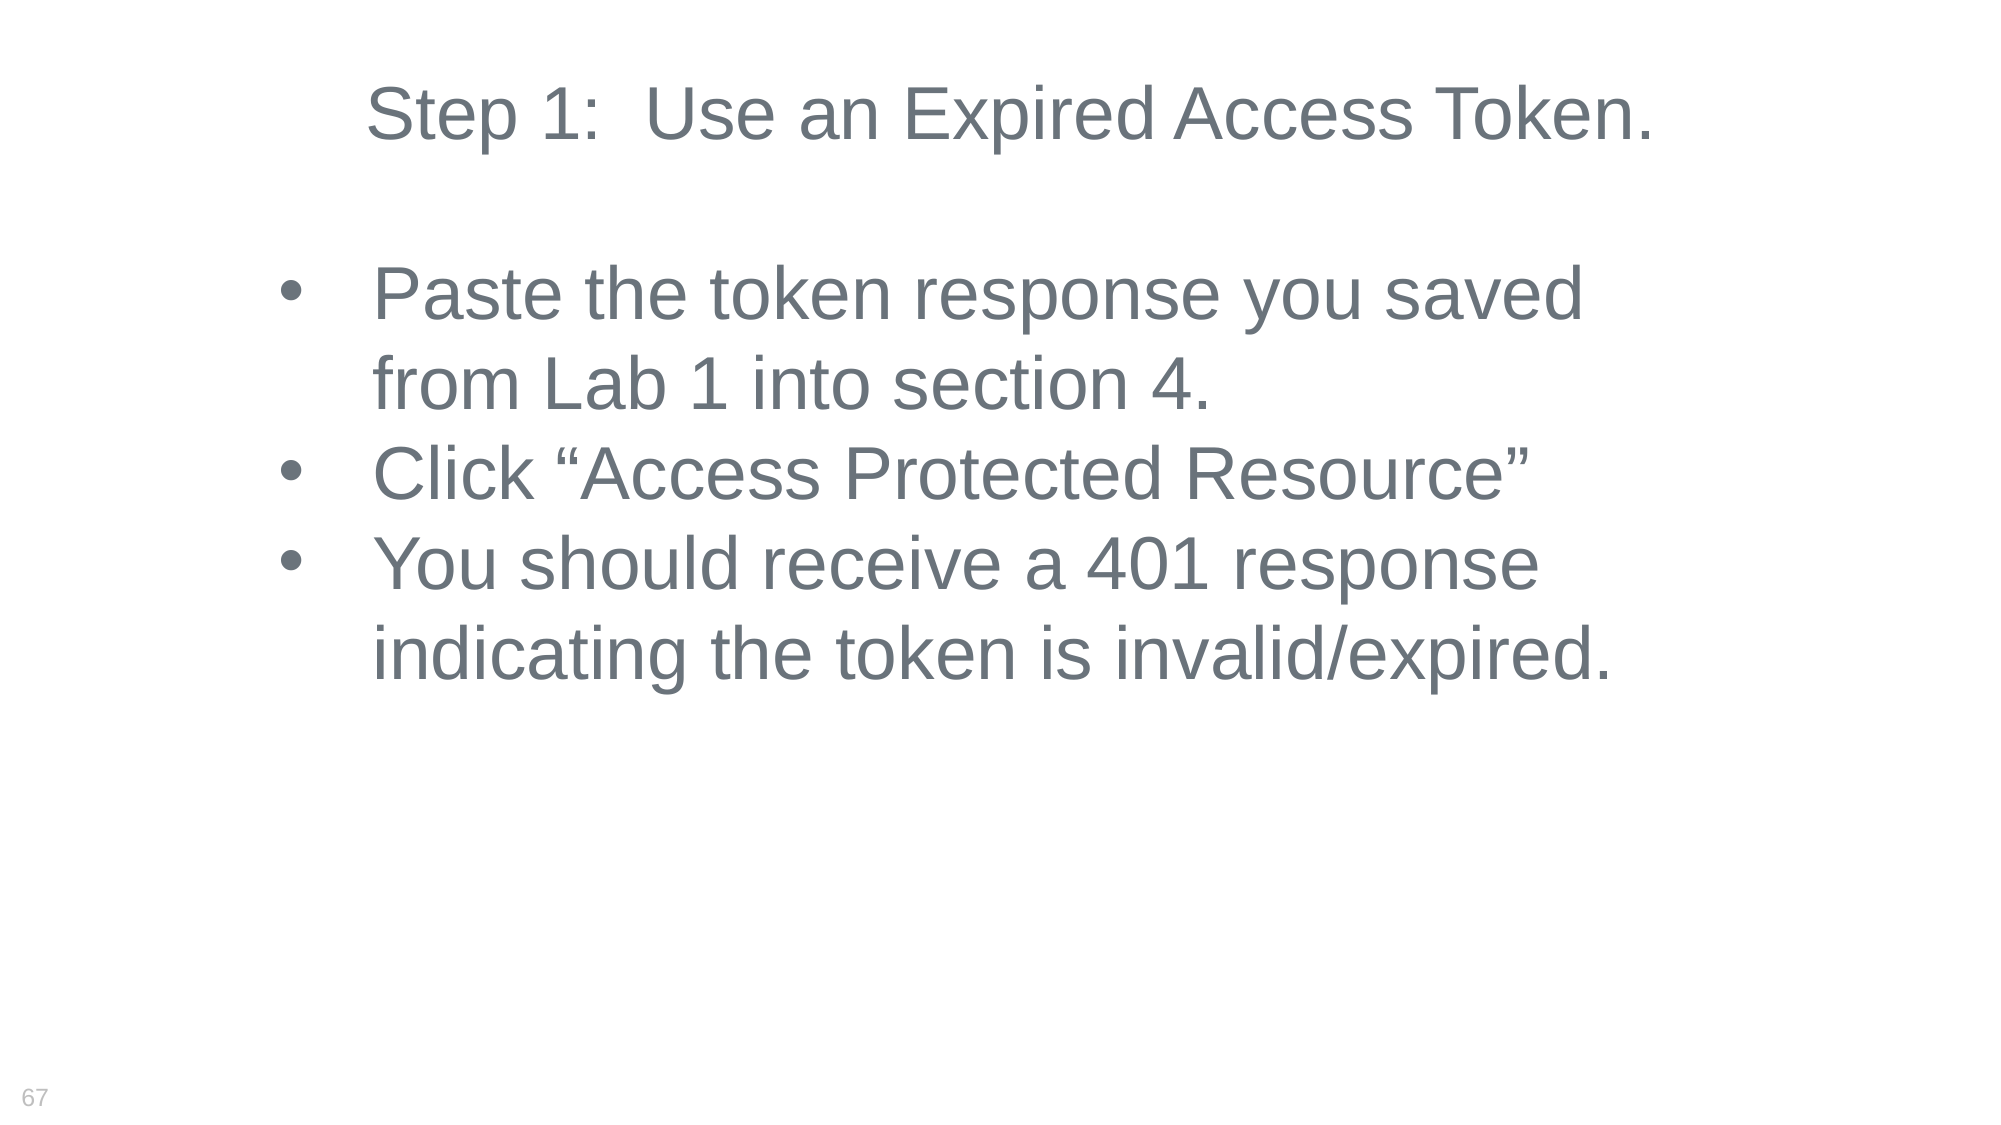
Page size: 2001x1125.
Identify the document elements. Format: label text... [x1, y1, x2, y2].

text_box Step 1: Use an Expired Access Token. Paste the token response you saved from Lab 1 into section 4. Click “Access Protected Resource” You should receive a 401 response indicating the token is invalid/expired. [263, 56, 1758, 792]
